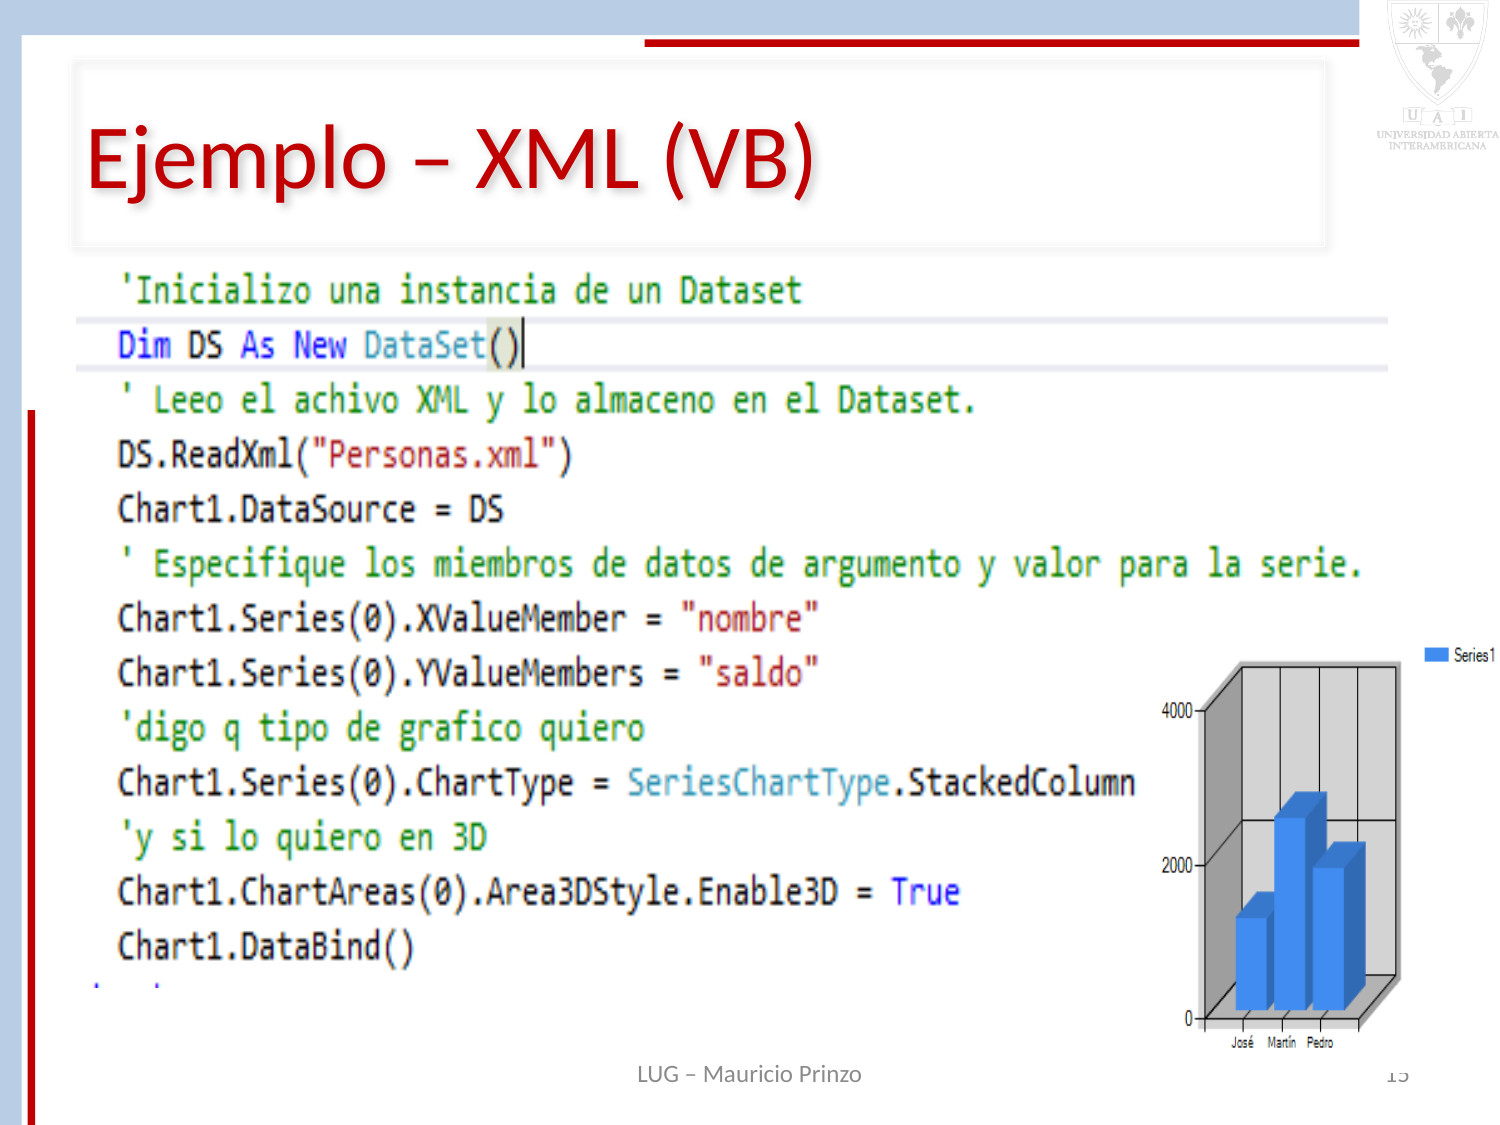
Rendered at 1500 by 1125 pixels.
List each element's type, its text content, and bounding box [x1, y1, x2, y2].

slide_number 15 [1074, 1042, 1425, 1103]
footer LUG – Mauricio Prinzo [512, 1042, 988, 1103]
picture [76, 266, 1500, 1074]
title Ejemplo – XML (VB) [70, 58, 1325, 247]
